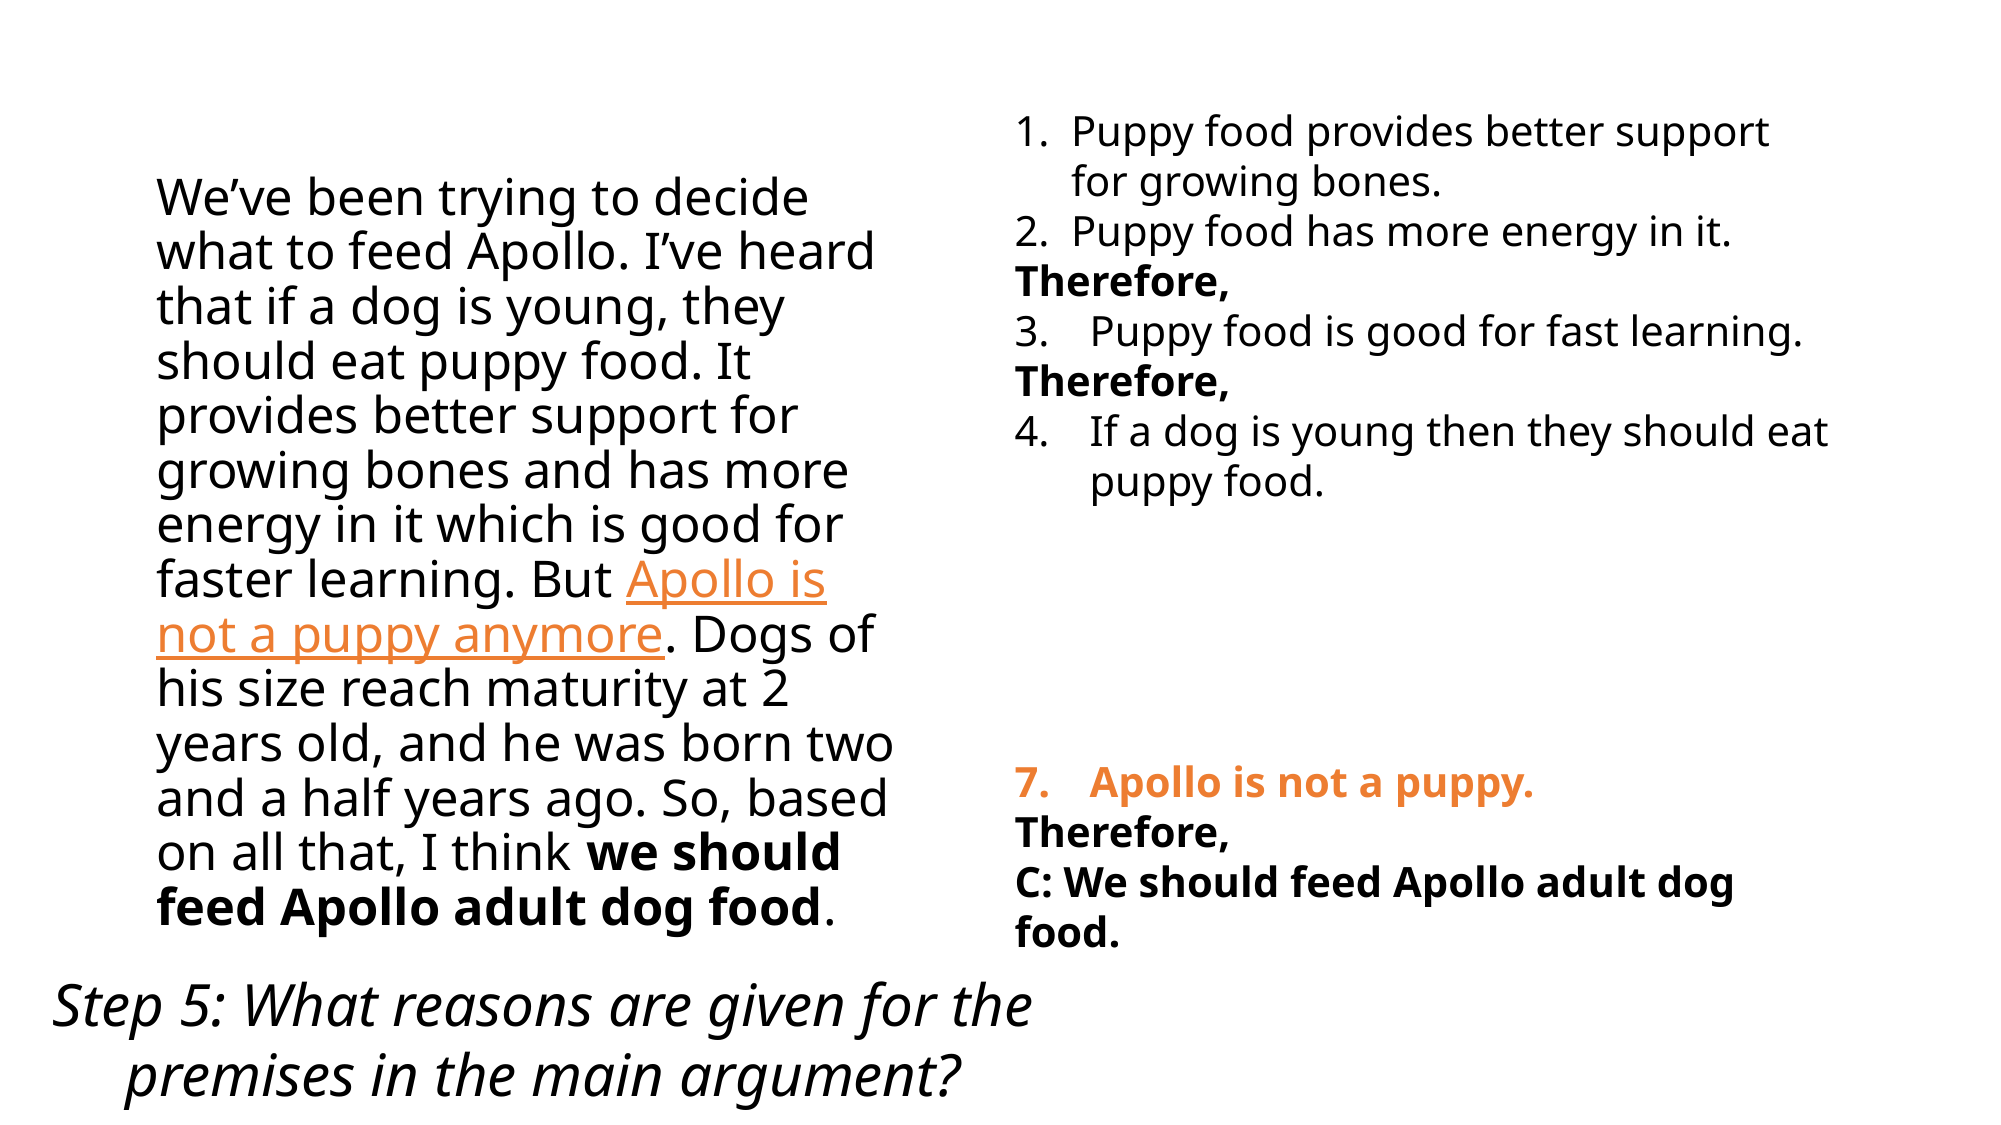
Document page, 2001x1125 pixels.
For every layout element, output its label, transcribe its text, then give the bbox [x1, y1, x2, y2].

list We’ve been trying to decide what to feed Apollo. I’ve heard that if a dog is young, they should eat puppy food. It provides better support for growing bones and has more energy in it which is good for faster learning. But Apollo is not a puppy anymore. Dogs of his size reach maturity at 2 years old, and he was born two and a half years ago. So, based on all that, I think we should feed Apollo adult dog food. [141, 164, 934, 960]
text_box Puppy food provides better support for growing bones. Puppy food has more energy in it. Therefore, Puppy food is good for fast learning. Therefore, If a dog is young then they should eat puppy food. All dogs Apollo’s size reach maturity at 2 years. Apollo is more than two years old. Therefore, Apollo is not a puppy. Therefore, C: We should feed Apollo adult dog food. [999, 97, 1847, 963]
text_box Step 5: What reasons are given for the premises in the main argument? [0, 960, 1087, 1116]
